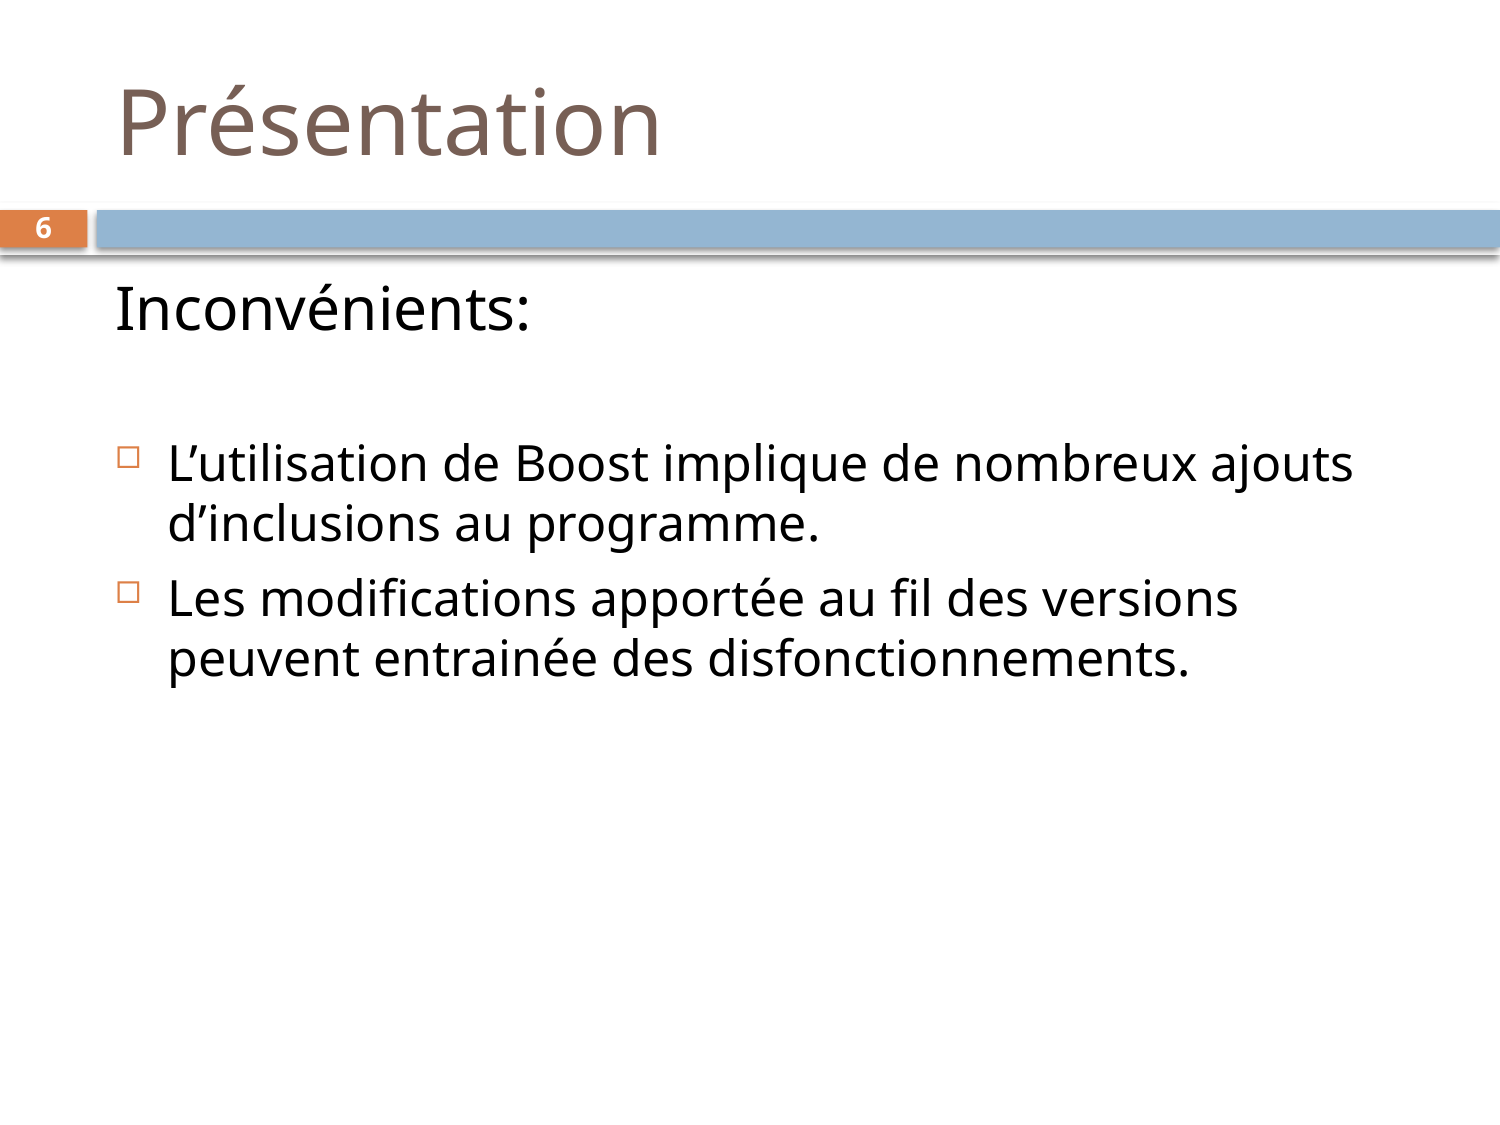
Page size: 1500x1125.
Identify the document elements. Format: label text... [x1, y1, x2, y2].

slide_number 6 [0, 208, 88, 249]
list Inconvénients: L’utilisation de Boost implique de nombreux ajouts d’inclusions au programme. Les modifications apportée au fil des versions peuvent entrainée des disfonctionnements. [100, 262, 1438, 1000]
title Présentation [100, 37, 1438, 200]
